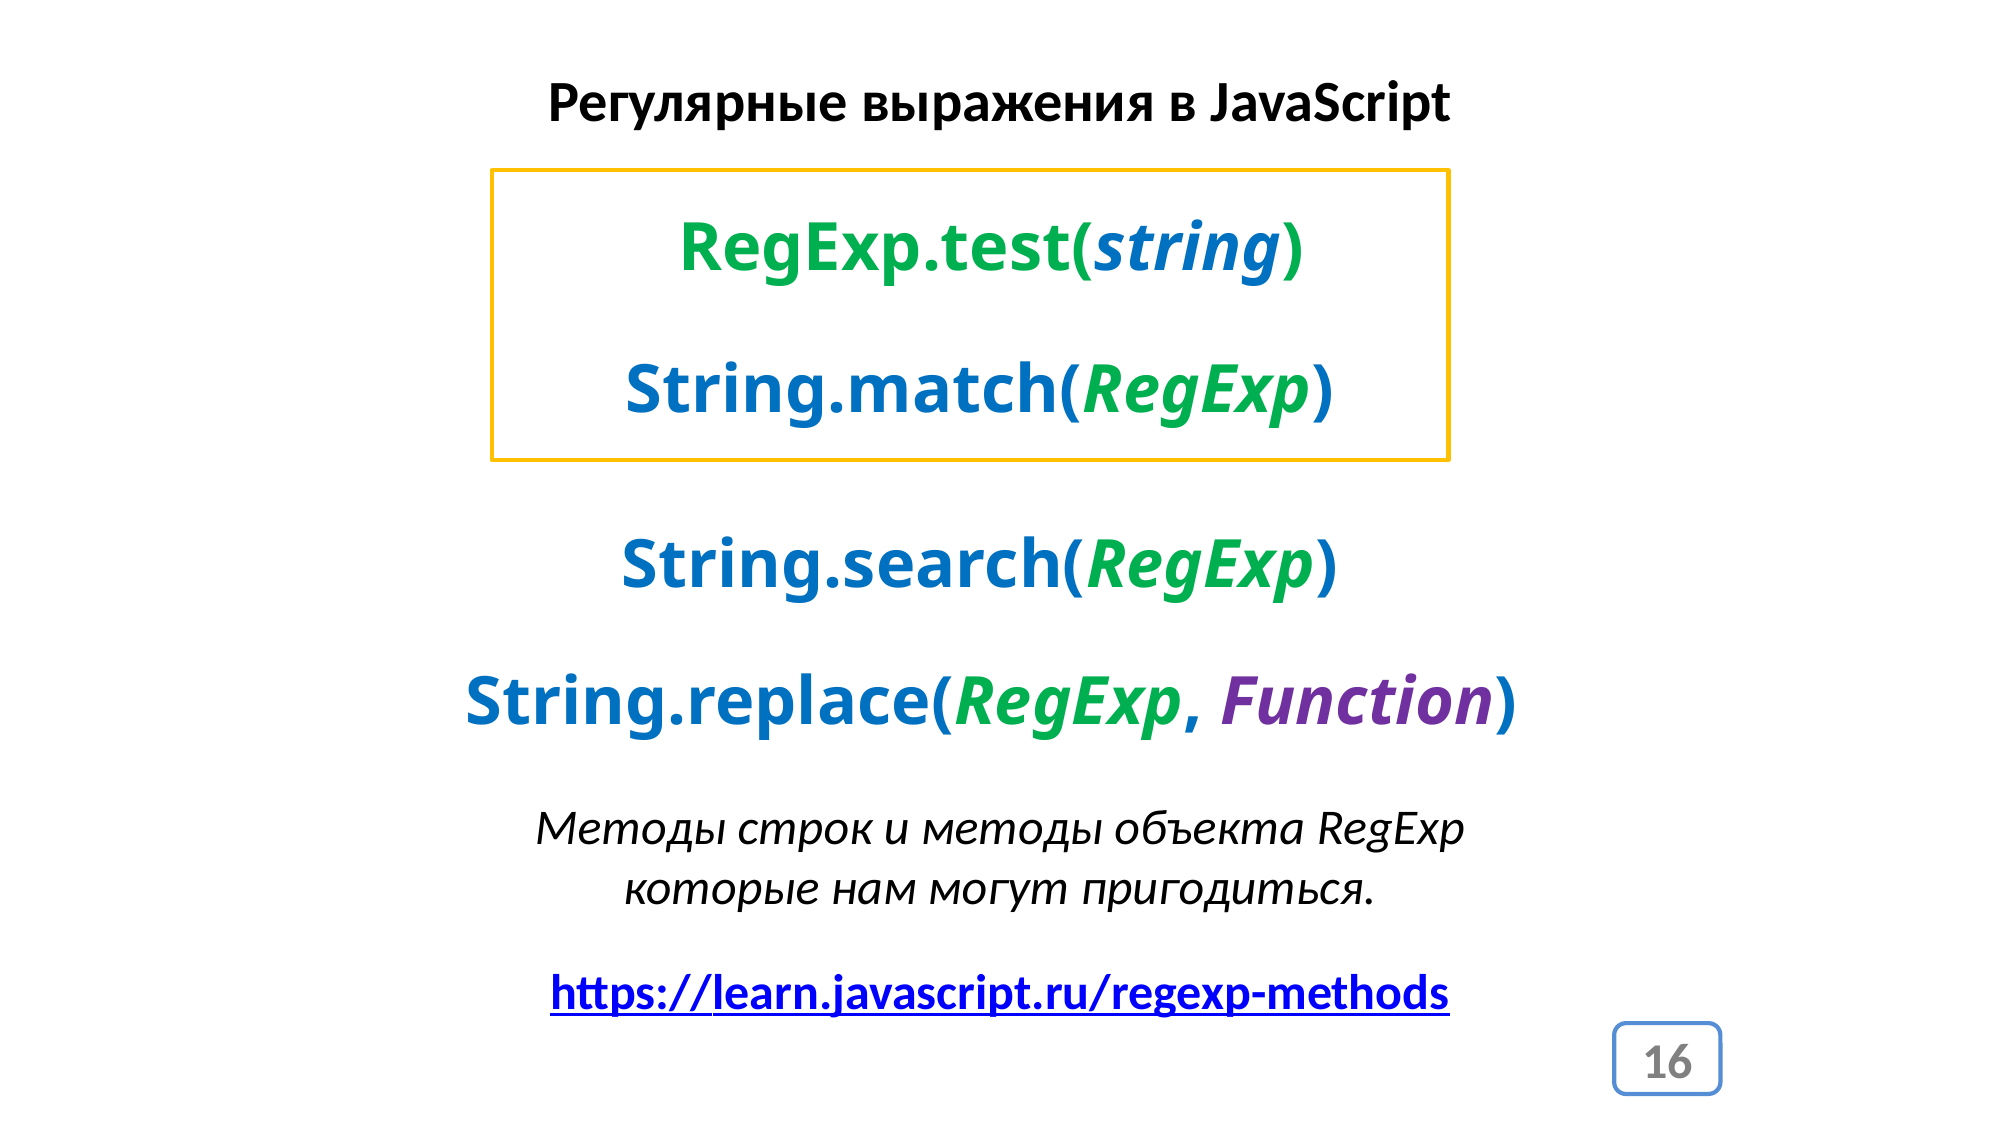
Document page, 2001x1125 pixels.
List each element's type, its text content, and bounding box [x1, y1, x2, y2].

text_box https://learn.javascript.ru/regexp-methods [362, 952, 1638, 1027]
text_box 16 [1612, 1021, 1723, 1097]
text_box String.replace(RegExp, Function) [450, 650, 1550, 746]
text_box String.search(RegExp) [607, 513, 1371, 609]
text_box Регулярные выражения в JavaScript [533, 55, 1467, 141]
text_box [490, 168, 1451, 462]
text_box Методы строк и методы объекта RegExp которые нам могут пригодиться. [456, 786, 1544, 922]
